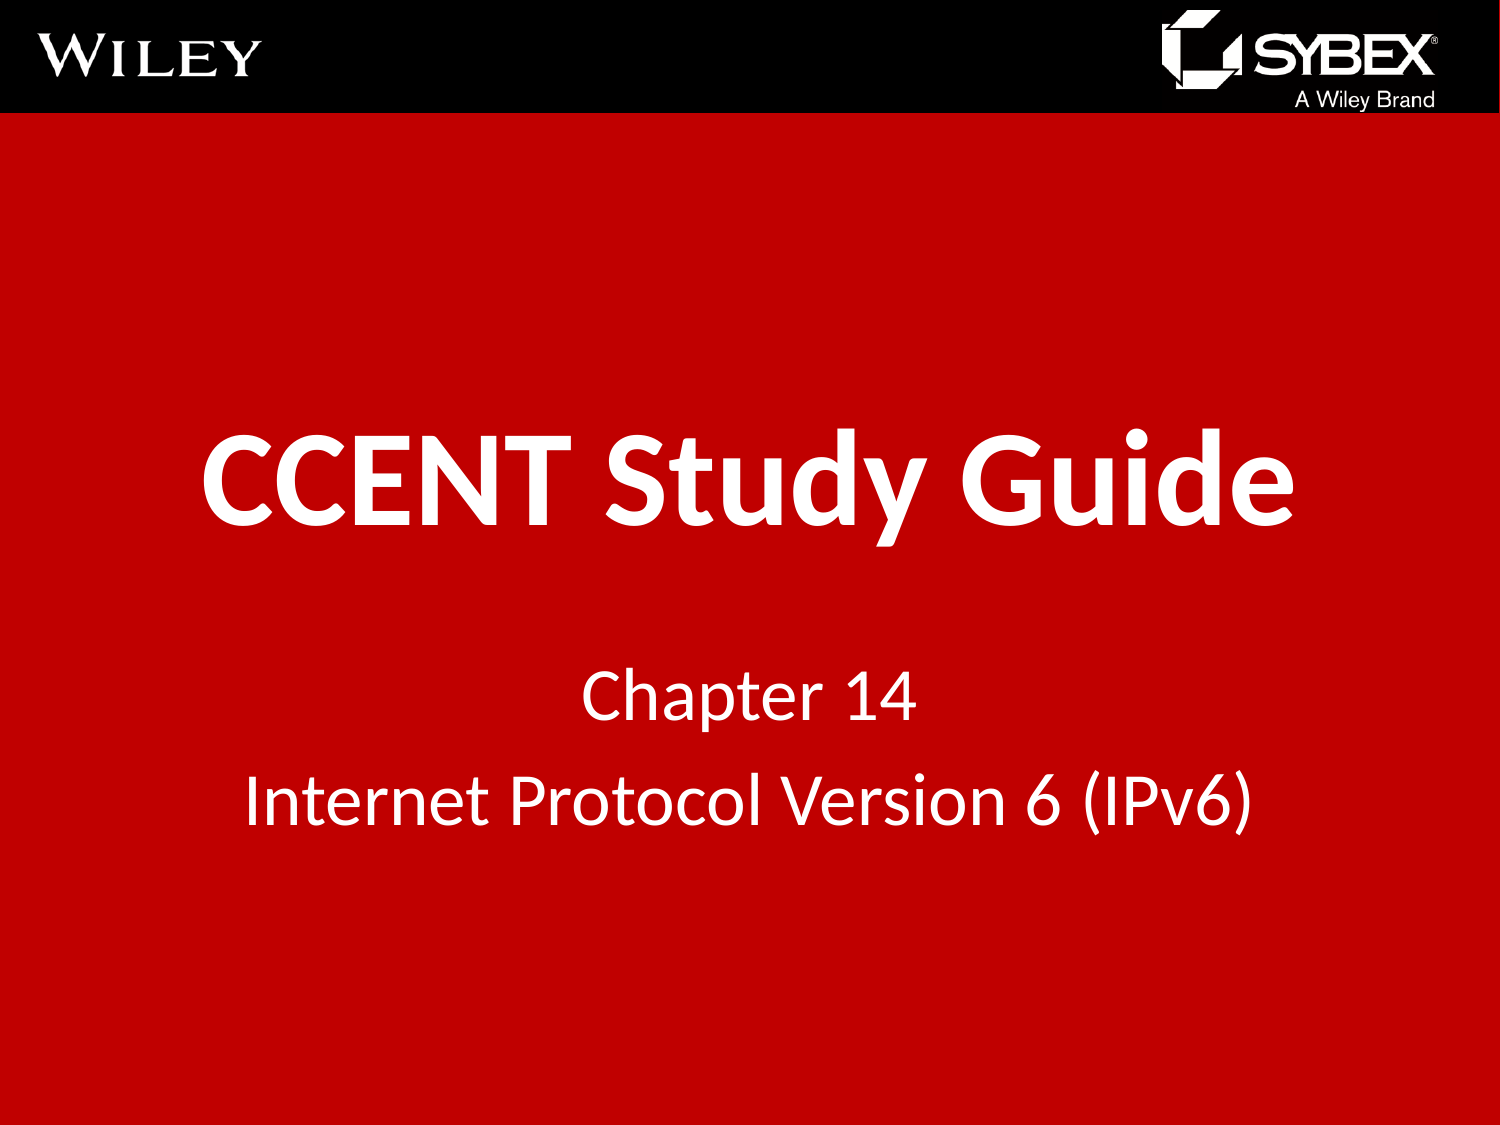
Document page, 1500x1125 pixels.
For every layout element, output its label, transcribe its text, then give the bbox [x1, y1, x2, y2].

subtitle Chapter 14 Internet Protocol Version 6 (IPv6) [225, 637, 1275, 925]
title CCENT Study Guide [112, 349, 1388, 591]
picture [1162, 10, 1438, 112]
picture [0, 0, 299, 111]
